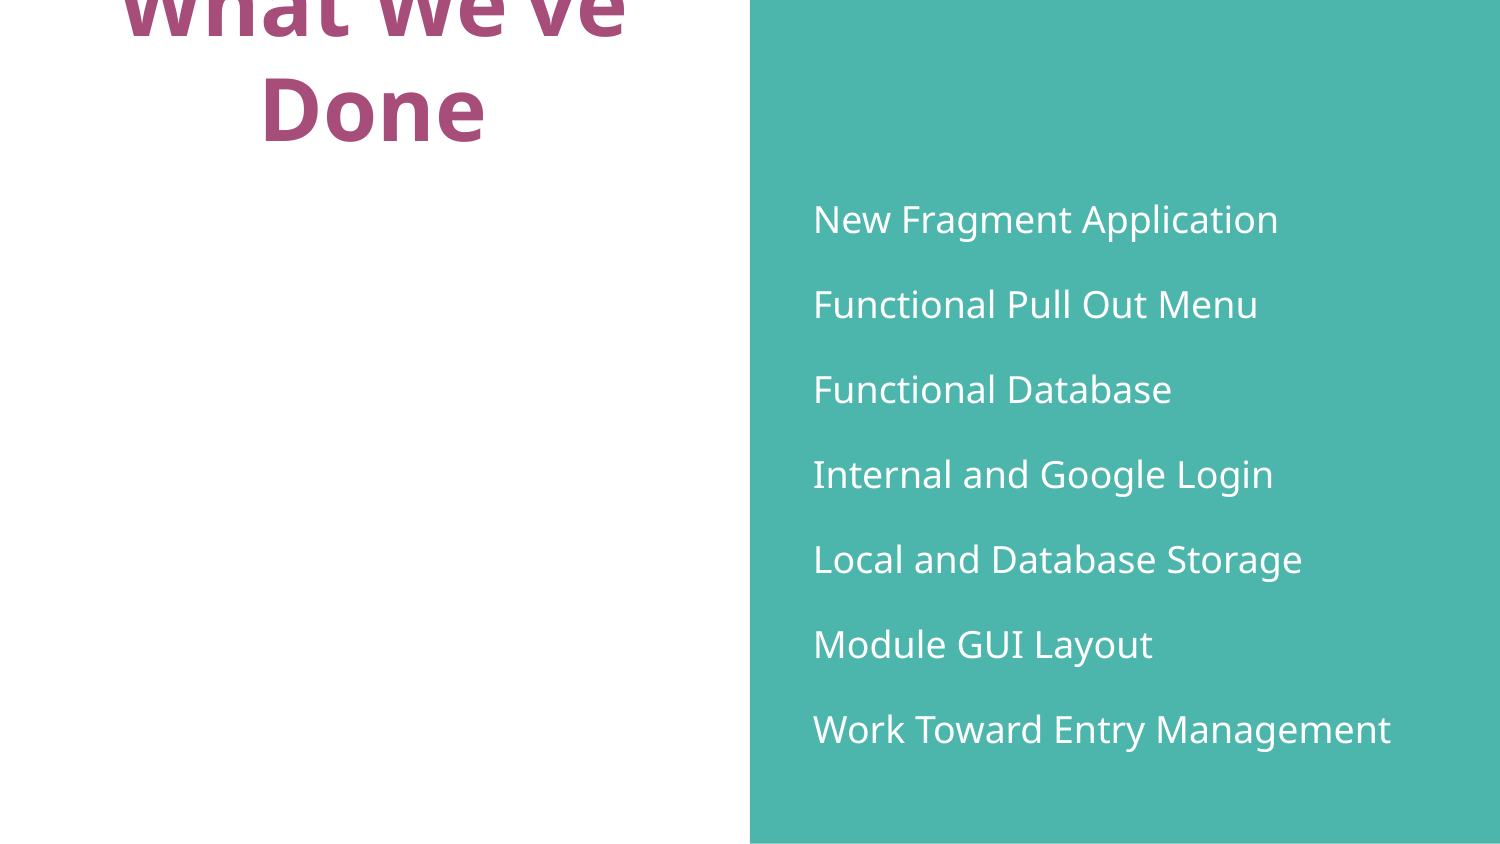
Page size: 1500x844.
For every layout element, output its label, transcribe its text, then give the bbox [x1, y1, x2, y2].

list New Fragment Application Functional Pull Out Menu Functional Database Internal and Google Login Local and Database Storage Module GUI Layout Work Toward Entry Management [760, 174, 1490, 683]
title What We’ve Done [41, 37, 705, 175]
